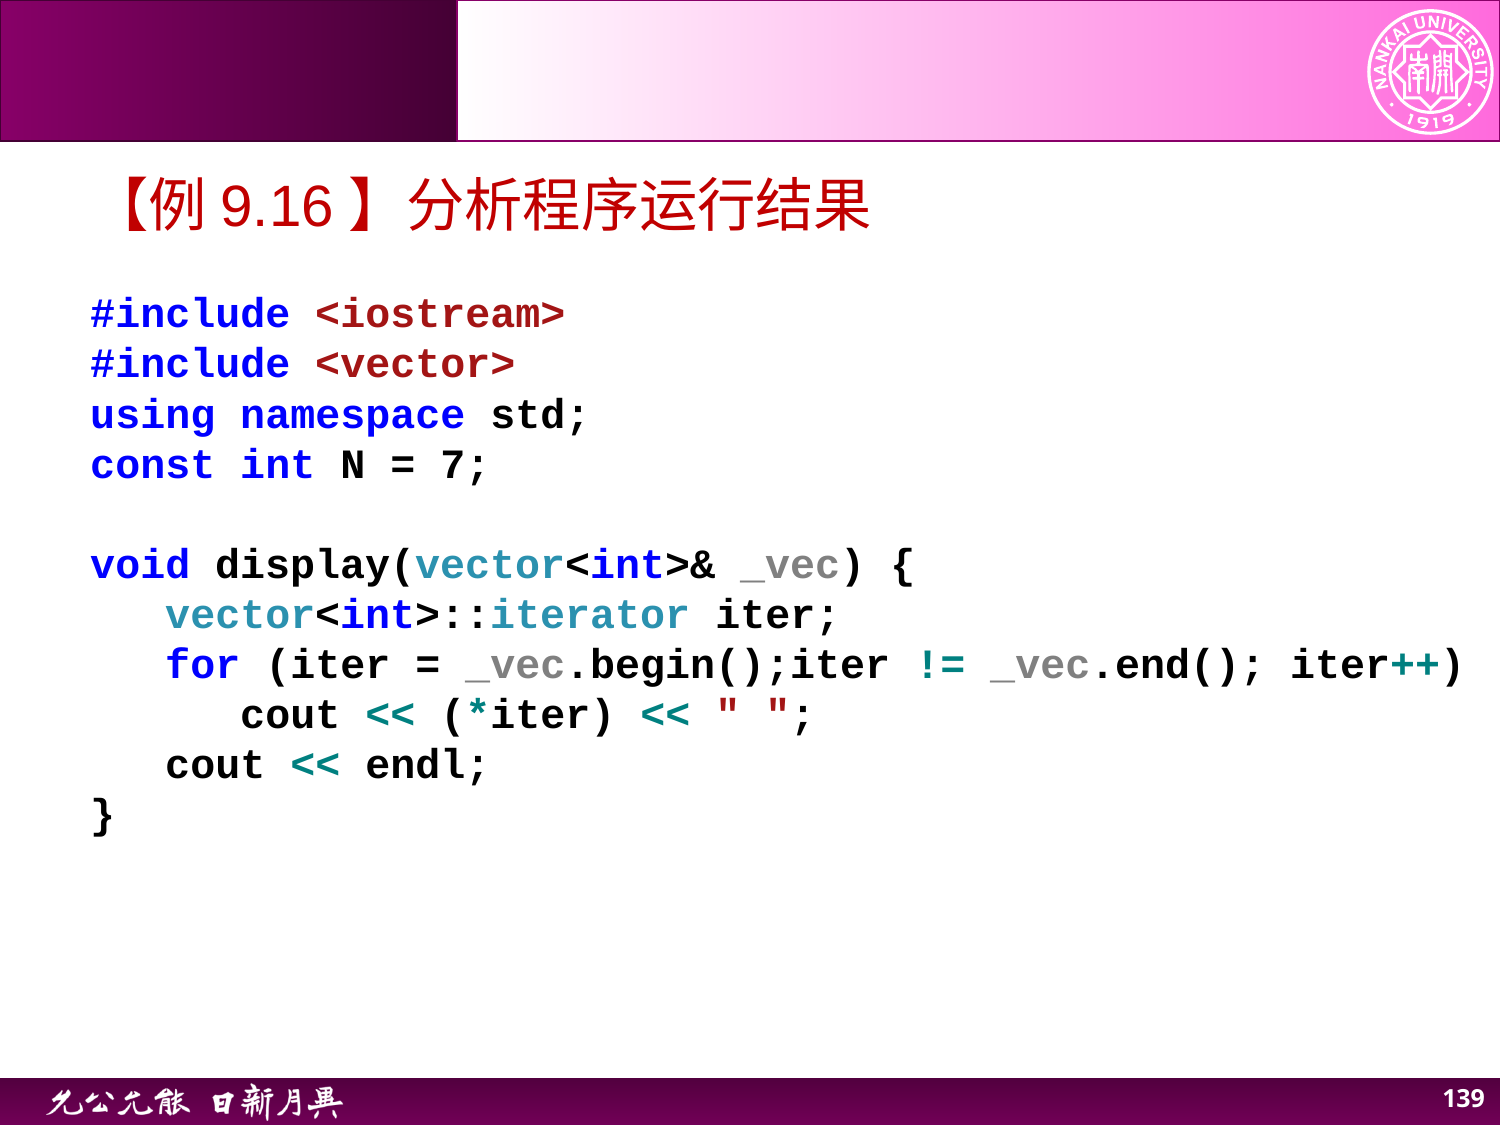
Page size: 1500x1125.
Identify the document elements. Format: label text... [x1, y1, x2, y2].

list 【例9.16】分析程序运行结果 [74, 160, 1426, 1055]
picture [35, 1081, 356, 1122]
slide_number 139 [1377, 1074, 1500, 1125]
text_box #include <iostream> #include <vector> using namespace std; const int N = 7; void display(vector<int>& _vec) { vector<int>::iterator iter; for (iter = _vec.begin();iter != _vec.end(); iter++) cout << (*iter) << " "; cout << endl; } [75, 278, 1483, 894]
